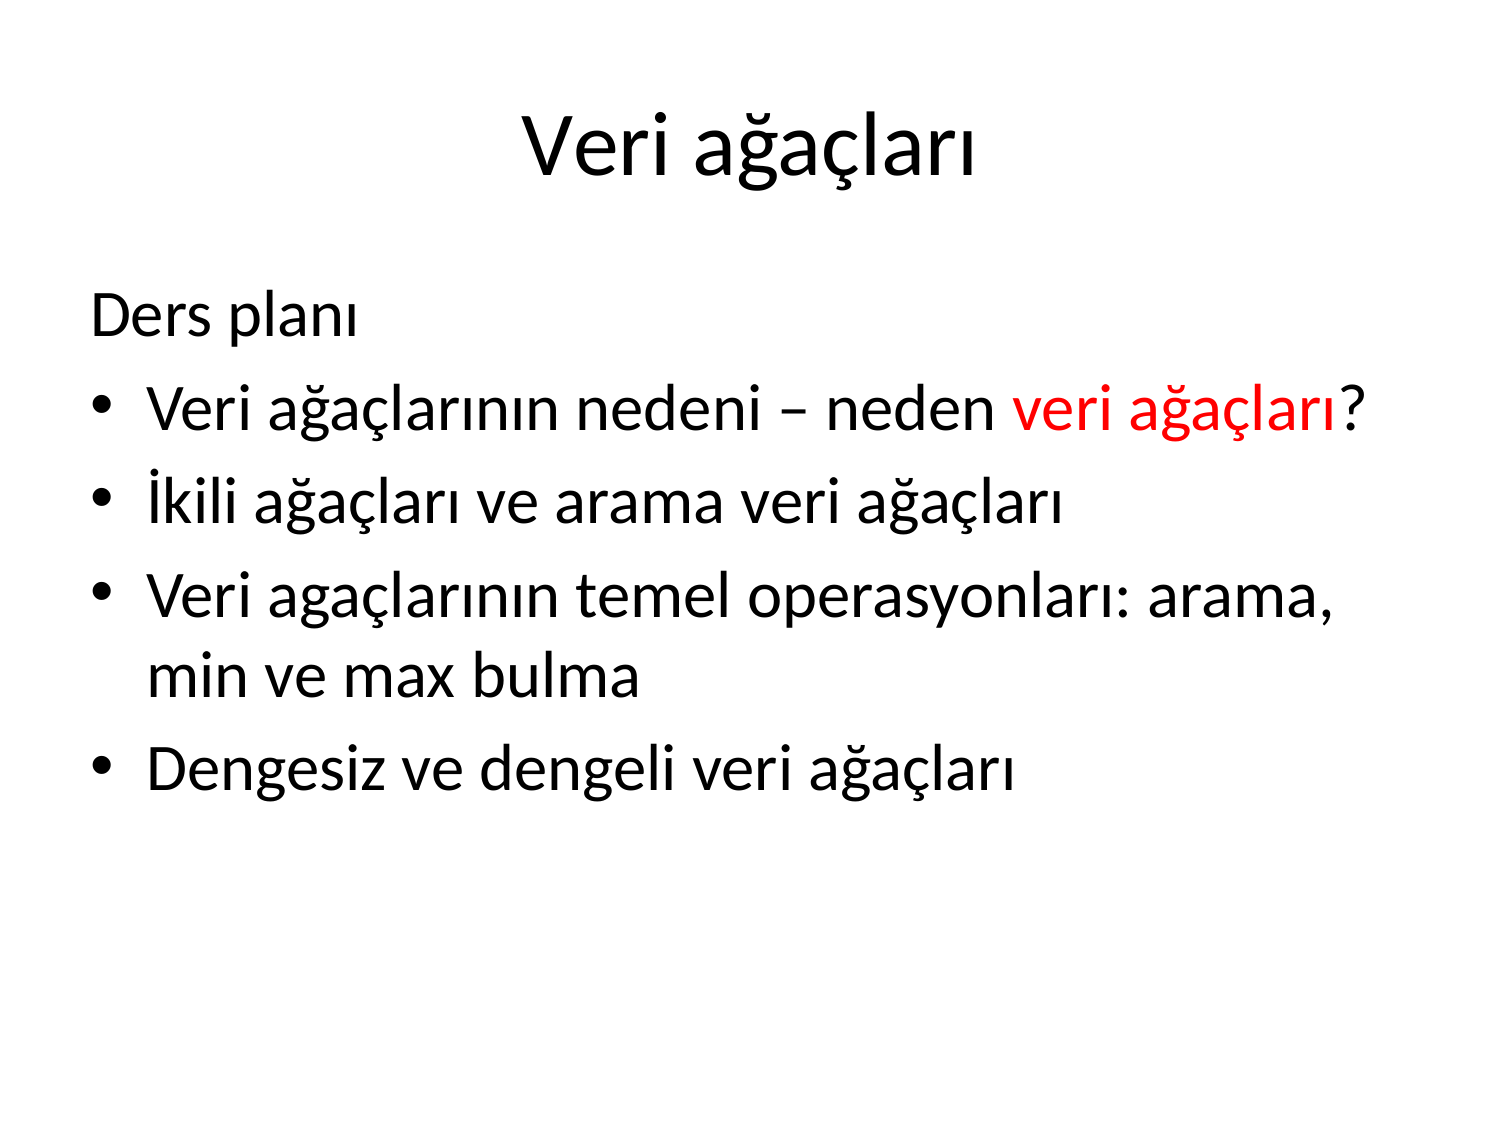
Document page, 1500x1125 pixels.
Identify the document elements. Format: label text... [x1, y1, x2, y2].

title Veri ağaçları [75, 45, 1425, 233]
list Ders planı Veri ağaçlarının nedeni – neden veri ağaçları? İkili ağaçları ve arama veri ağaçları Veri agaçlarının temel operasyonları: arama, min ve max bulma Dengesiz ve dengeli veri ağaçları [75, 262, 1425, 1005]
